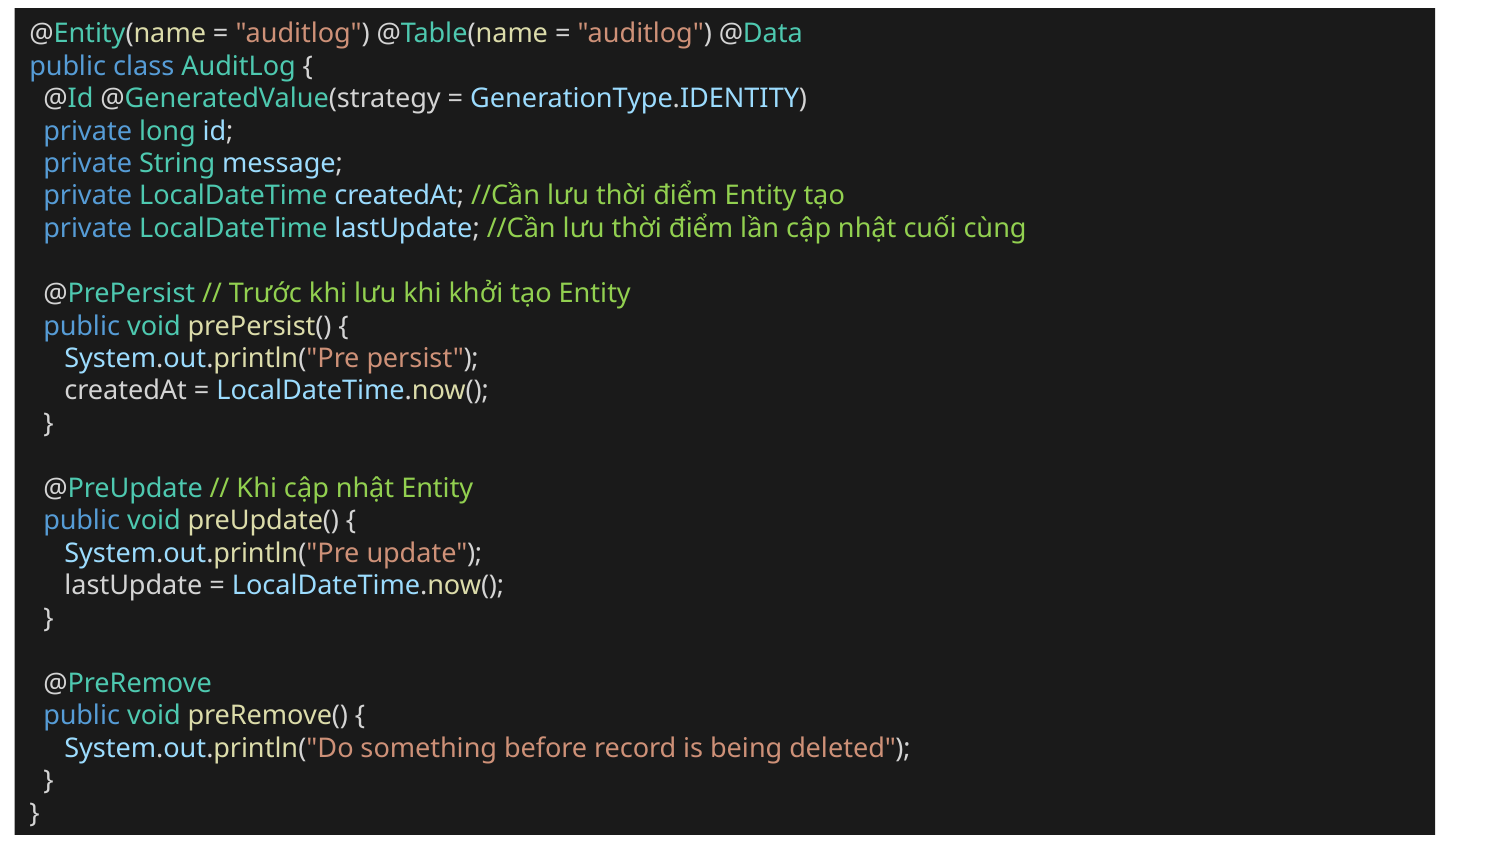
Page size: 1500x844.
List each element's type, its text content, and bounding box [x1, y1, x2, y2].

text_box @Entity(name = "auditlog") @Table(name = "auditlog") @Data public class AuditLog { @Id @GeneratedValue(strategy = GenerationType.IDENTITY) private long id; private String message; private LocalDateTime createdAt; //Cần lưu thời điểm Entity tạo private LocalDateTime lastUpdate; //Cần lưu thời điểm lần cập nhật cuối cùng @PrePersist // Trước khi lưu khi khởi tạo Entity public void prePersist() { System.out.println("Pre persist"); createdAt = LocalDateTime.now(); } @PreUpdate // Khi cập nhật Entity public void preUpdate() { System.out.println("Pre update"); lastUpdate = LocalDateTime.now(); } @PreRemove public void preRemove() { System.out.println("Do something before record is being deleted"); } } [14, 8, 1436, 835]
